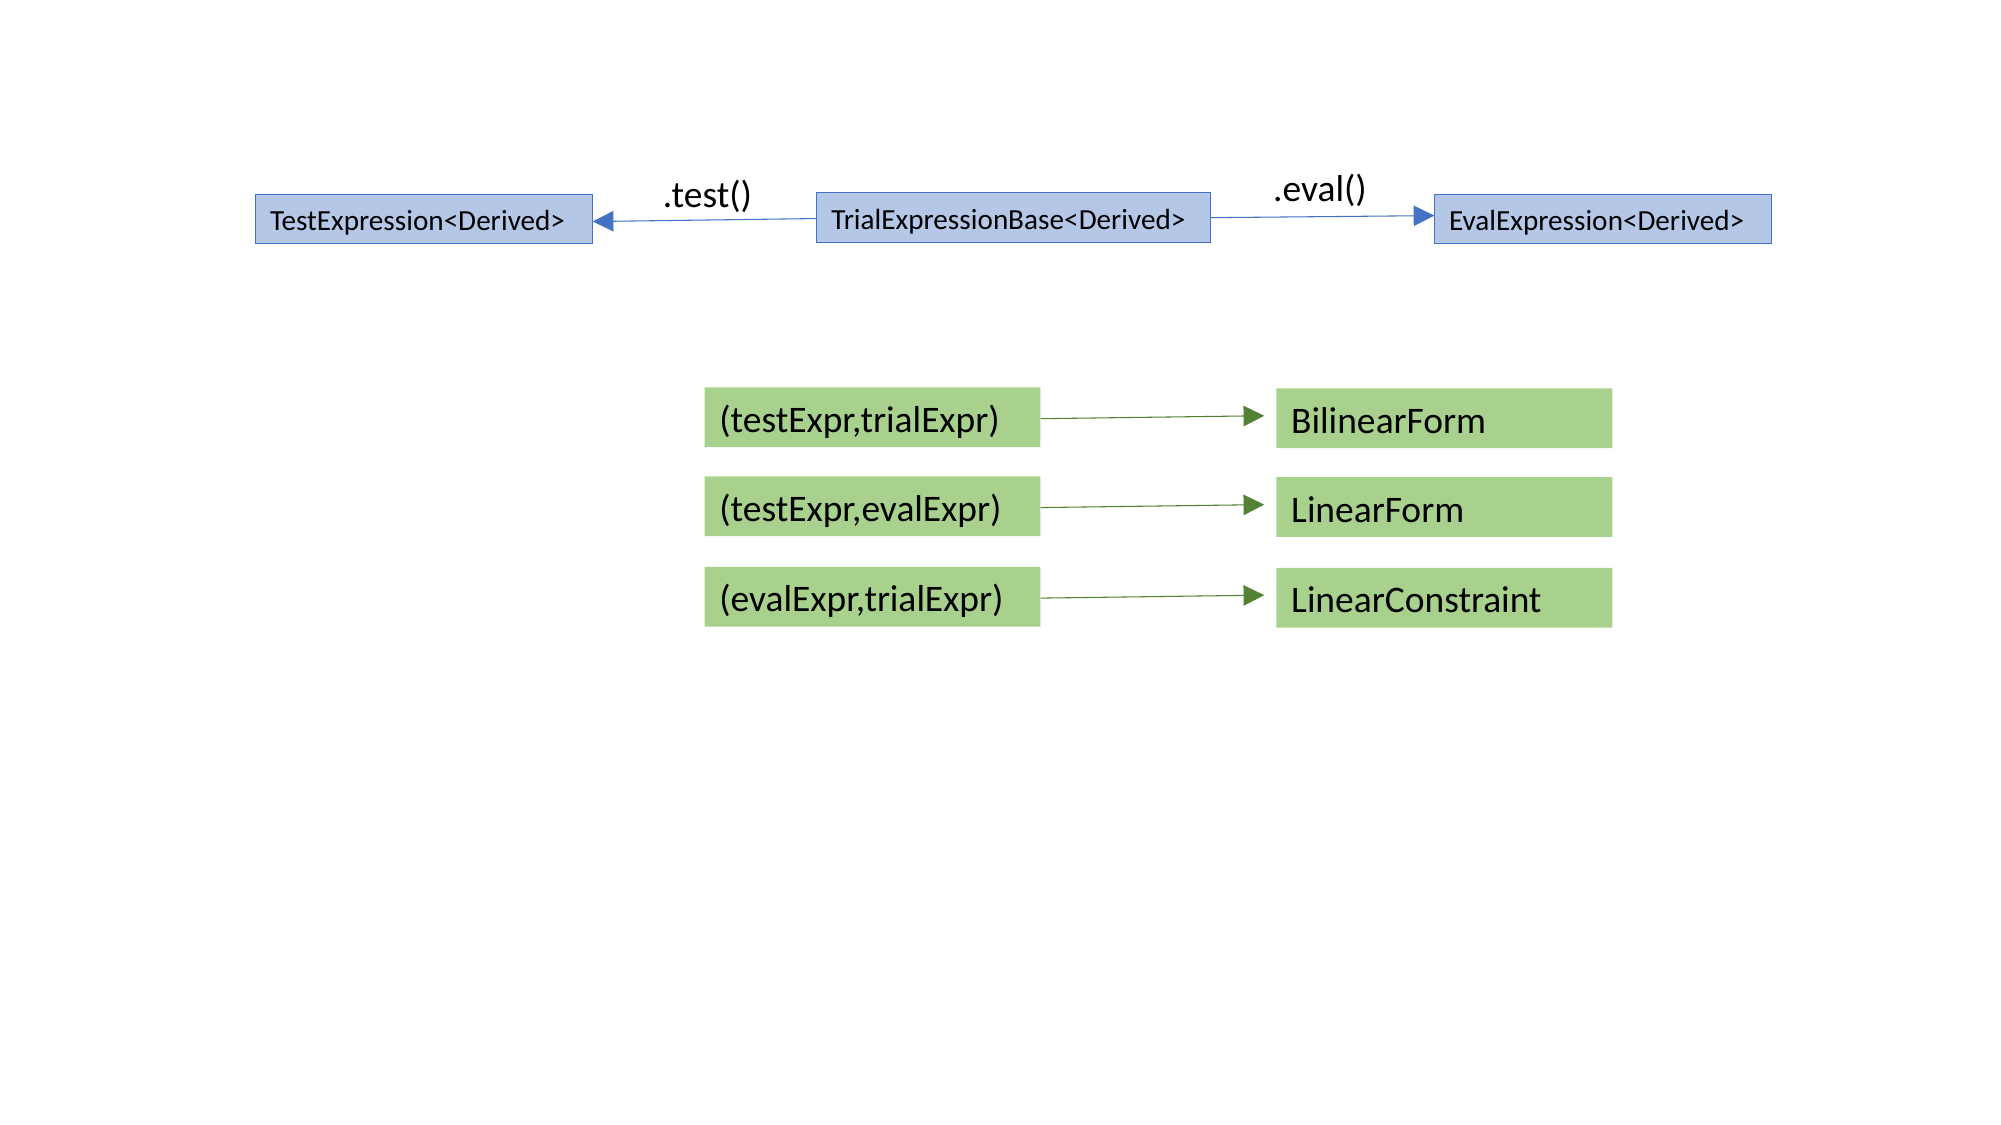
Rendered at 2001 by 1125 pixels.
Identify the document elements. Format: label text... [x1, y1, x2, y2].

text_box BilinearForm [1276, 388, 1613, 449]
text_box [592, 218, 817, 222]
text_box .test() [648, 162, 777, 218]
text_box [1040, 504, 1265, 508]
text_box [1040, 415, 1265, 419]
text_box (evalExpr,trialExpr) [704, 566, 1041, 627]
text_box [1210, 215, 1435, 219]
text_box LinearConstraint [1276, 567, 1613, 628]
text_box (testExpr,trialExpr) [704, 387, 1041, 448]
text_box (testExpr,evalExpr) [704, 476, 1041, 537]
text_box .eval() [1258, 156, 1387, 215]
text_box TestExpression<Derived> [255, 194, 593, 244]
text_box TrialExpressionBase<Derived> [816, 192, 1211, 243]
text_box LinearForm [1276, 477, 1613, 537]
text_box EvalExpression<Derived> [1434, 194, 1772, 244]
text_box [1040, 595, 1265, 599]
